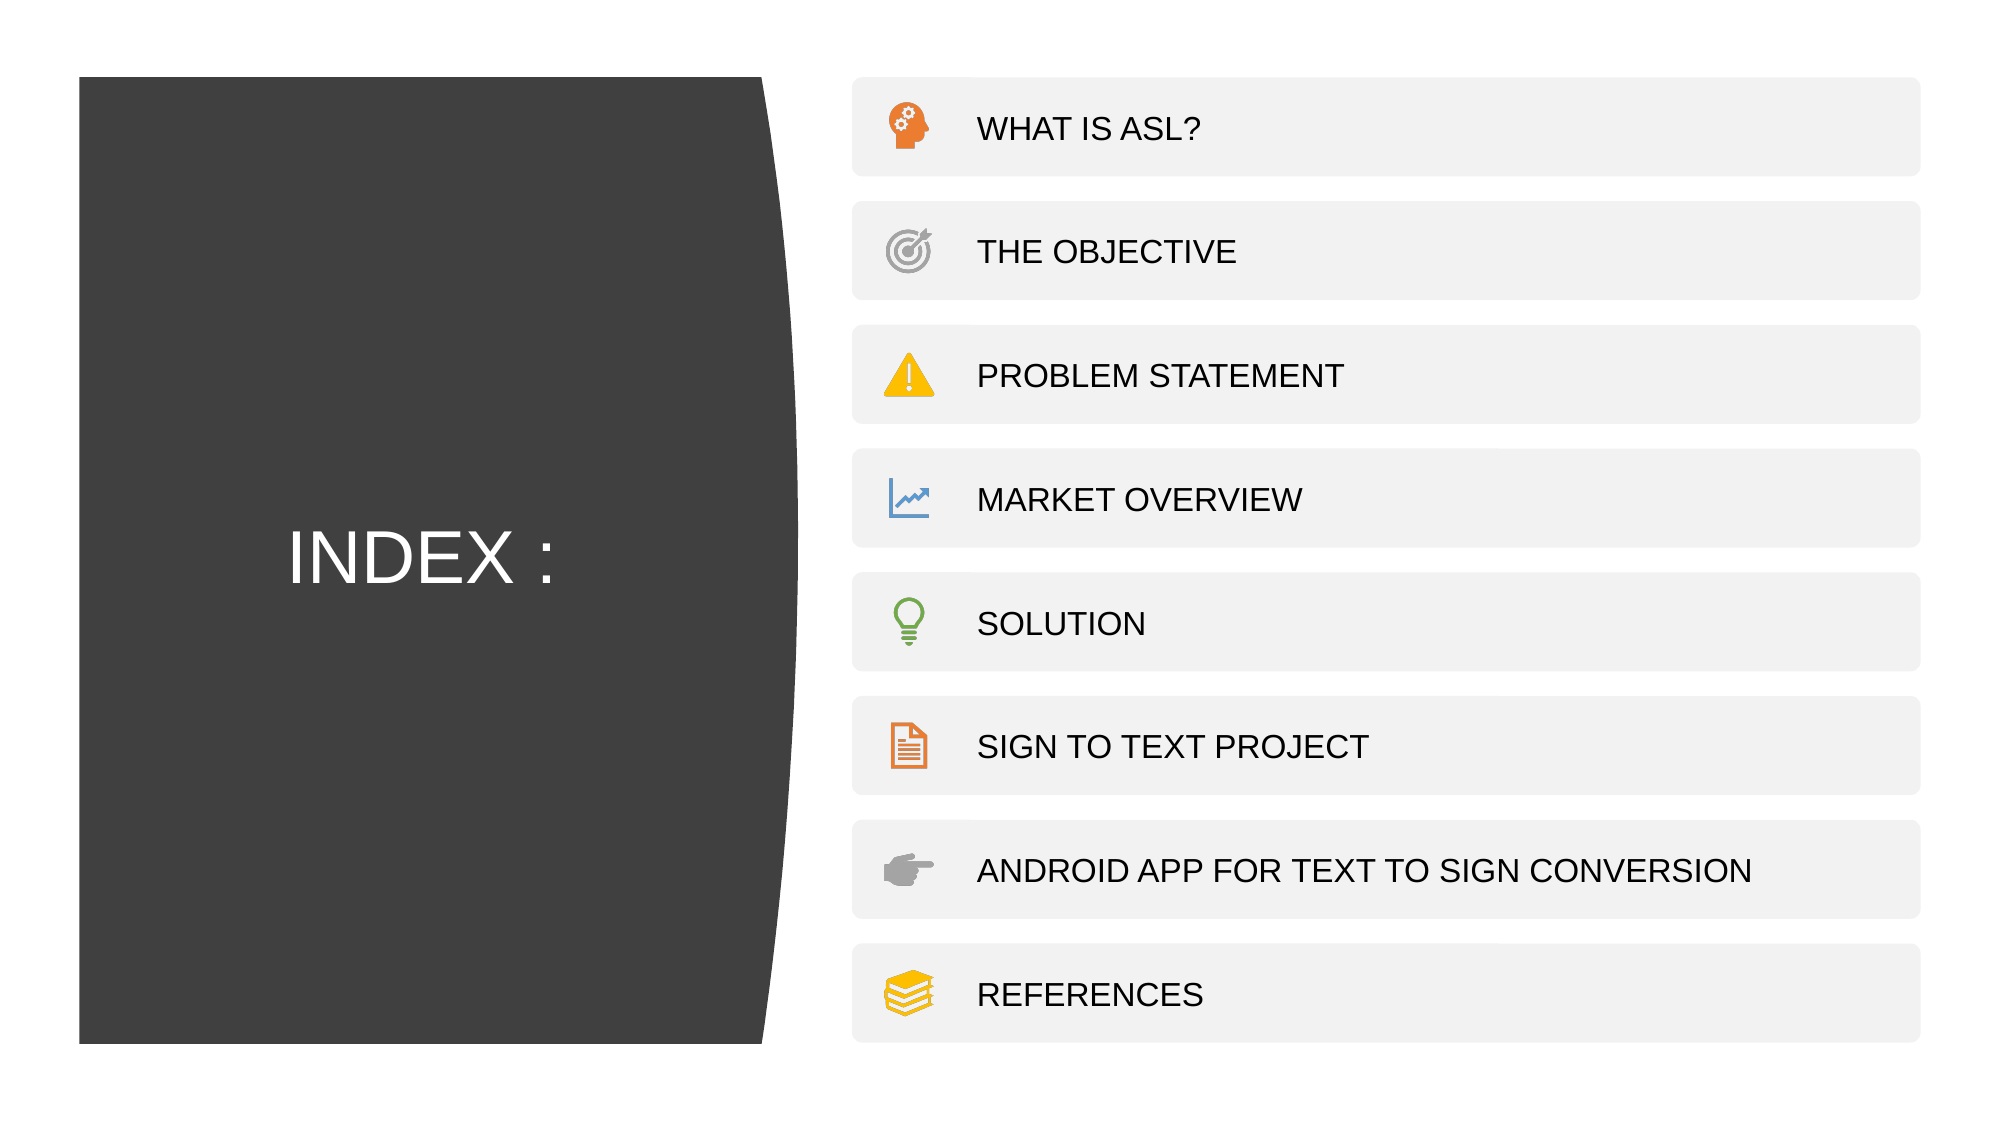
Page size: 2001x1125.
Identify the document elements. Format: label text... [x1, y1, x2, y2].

text_box [79, 77, 799, 1044]
title INDEX : [141, 166, 702, 953]
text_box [851, 77, 1921, 1043]
